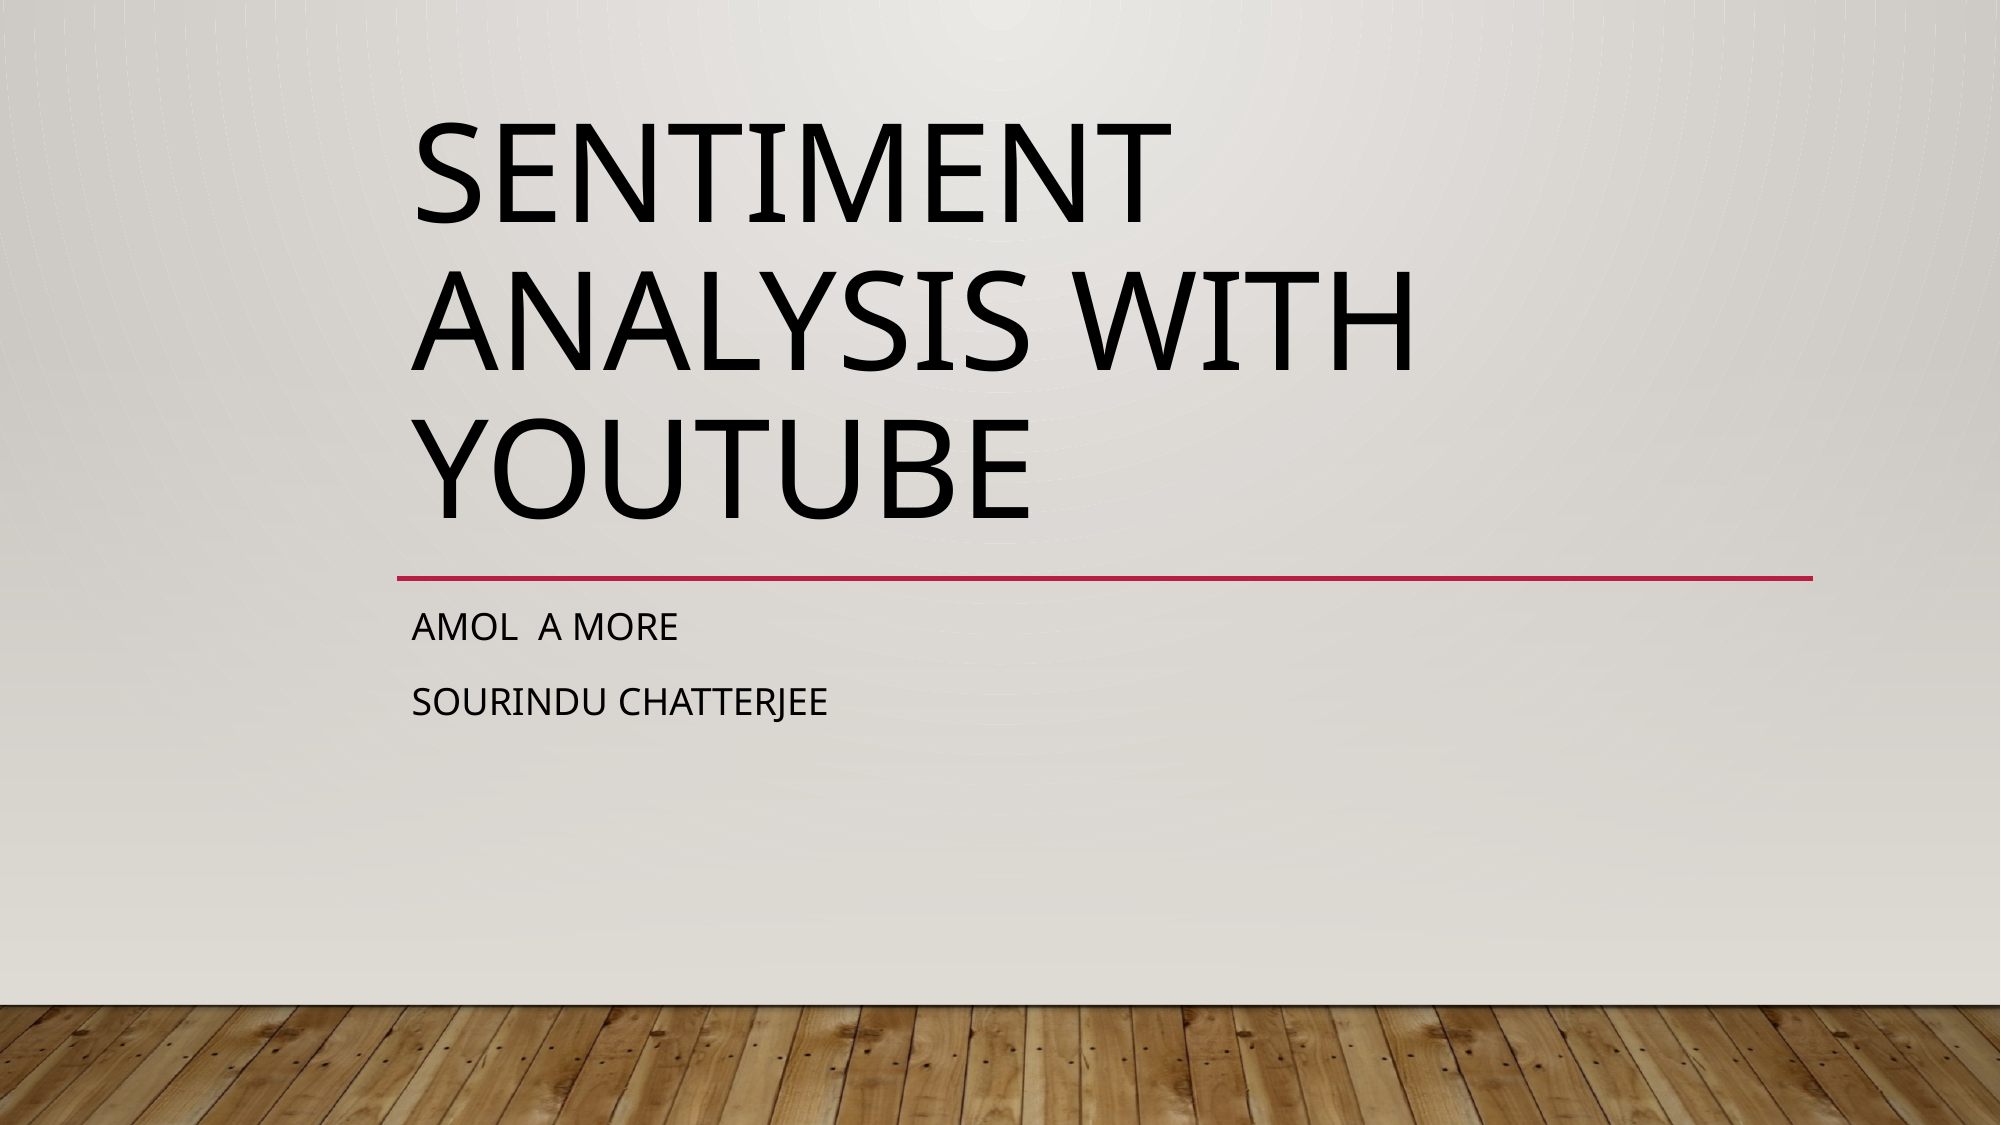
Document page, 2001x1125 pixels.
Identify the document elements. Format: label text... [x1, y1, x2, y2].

subtitle AMOL A MORE SOURINDU CHATTERJEE [396, 579, 1814, 740]
picture [0, 1005, 2000, 1125]
title Sentiment analysis with YouTube [396, 131, 1814, 549]
